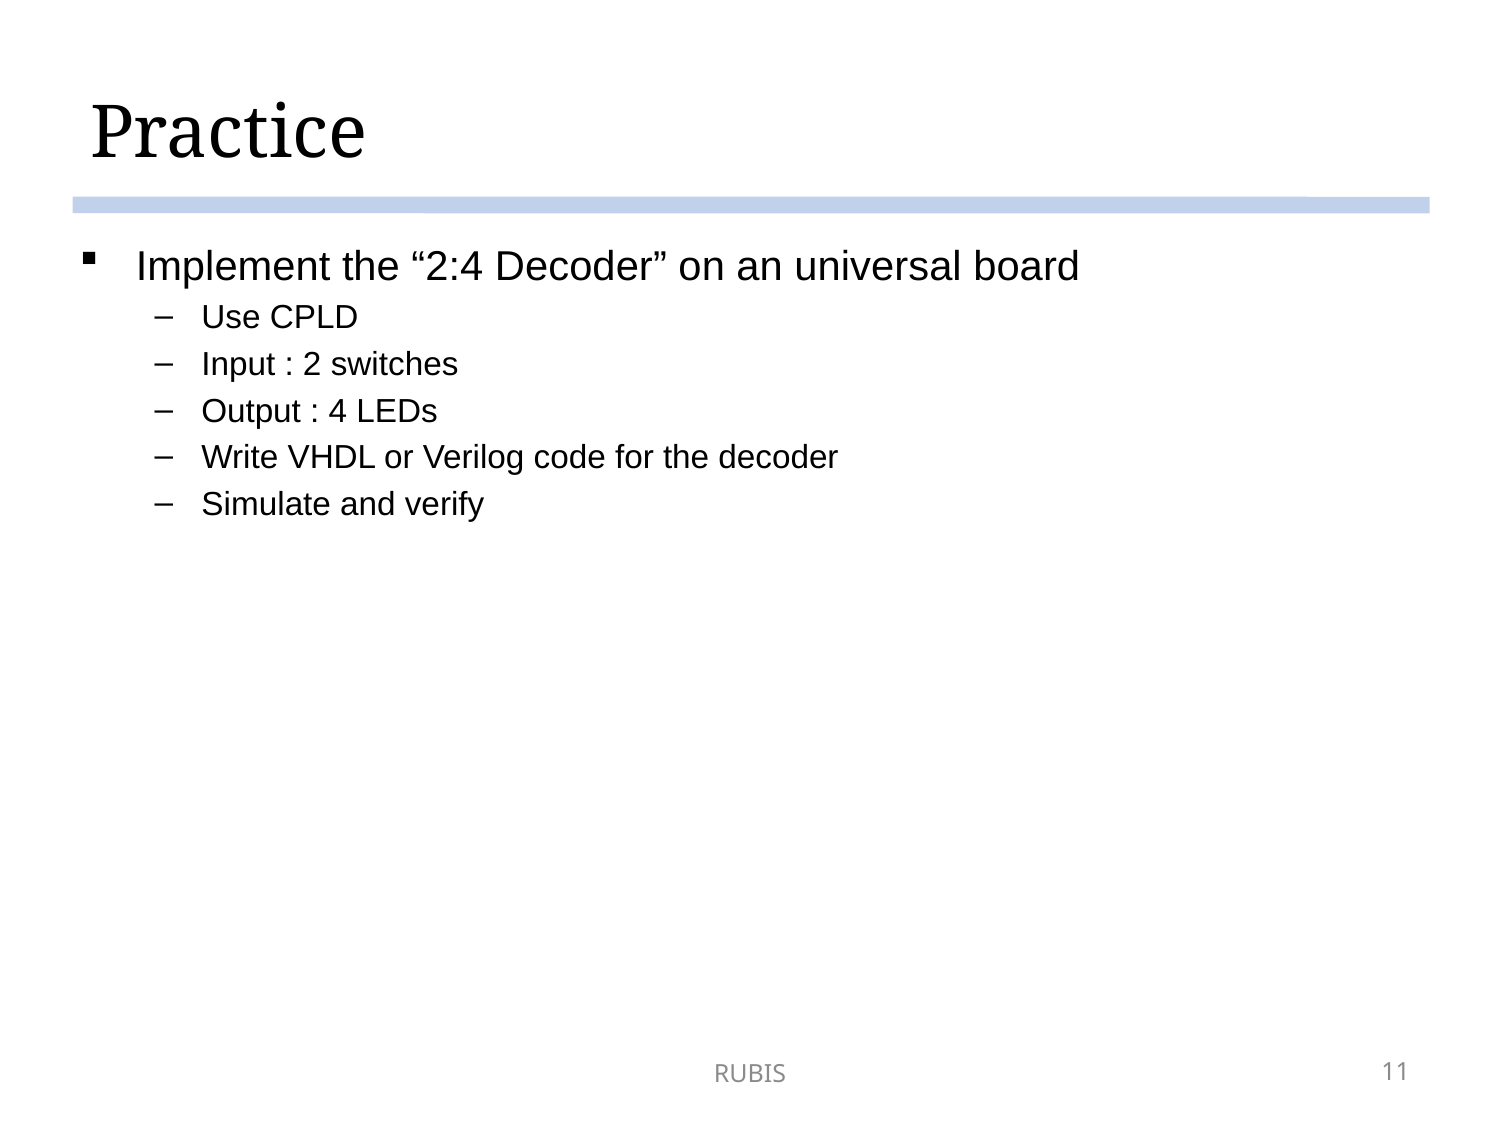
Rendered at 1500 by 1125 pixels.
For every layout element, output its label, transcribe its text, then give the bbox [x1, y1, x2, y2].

text_box Implement the “2:4 Decoder” on an universal board Use CPLD Input : 2 switches Output : 4 LEDs Write VHDL or Verilog code for the decoder Simulate and verify [64, 231, 1355, 1017]
footer RUBIS [512, 1042, 988, 1103]
slide_number 11 [1074, 1042, 1425, 1103]
title Practice [75, 45, 1425, 211]
